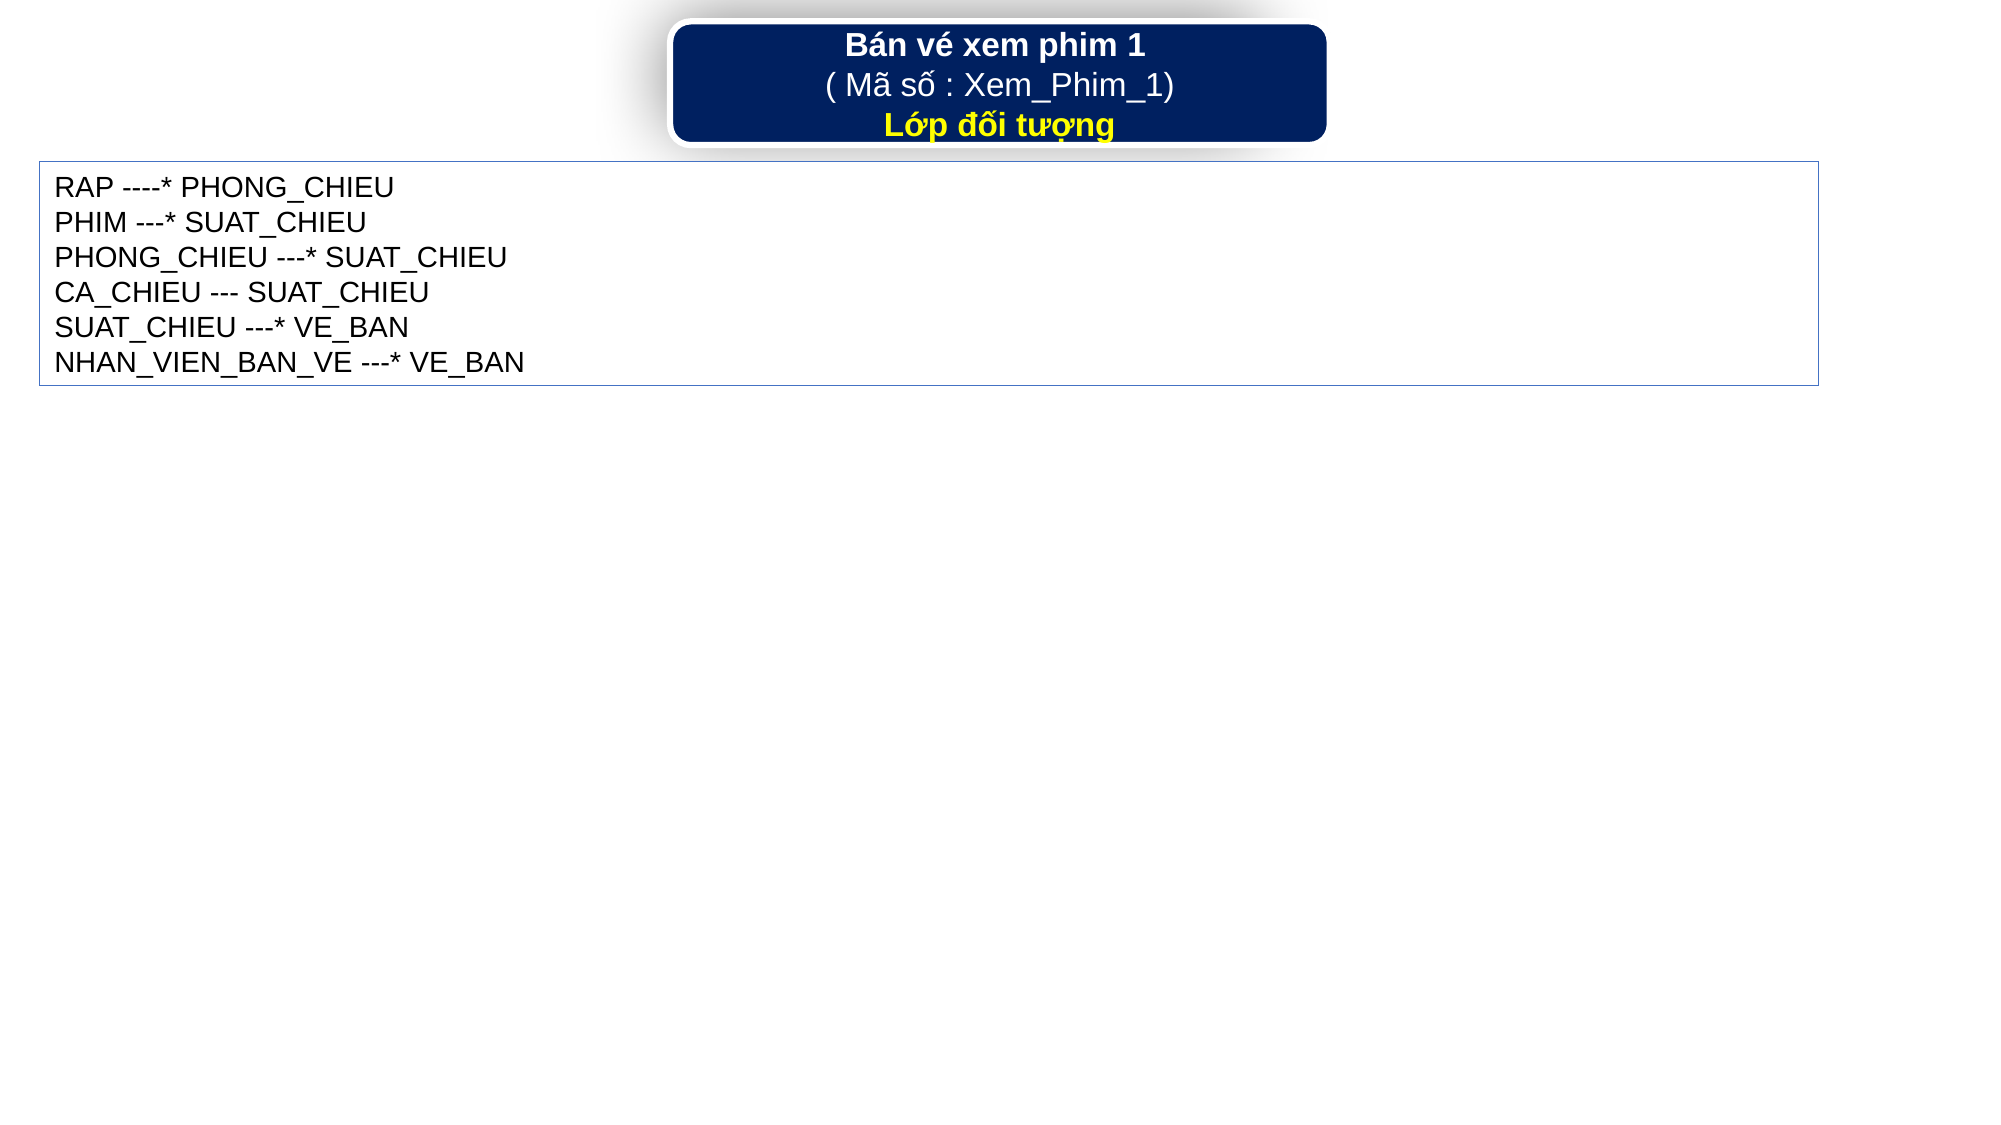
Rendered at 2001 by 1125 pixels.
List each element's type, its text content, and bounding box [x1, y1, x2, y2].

text_box Bán vé xem phim 1 ( Mã số : Xem_Phim_1) Lớp đối tượng [669, 20, 1331, 147]
text_box RAP ----* PHONG_CHIEU PHIM ---* SUAT_CHIEU PHONG_CHIEU ---* SUAT_CHIEU CA_CHIEU --- SUAT_CHIEU SUAT_CHIEU ---* VE_BAN NHAN_VIEN_BAN_VE ---* VE_BAN [39, 161, 1819, 386]
